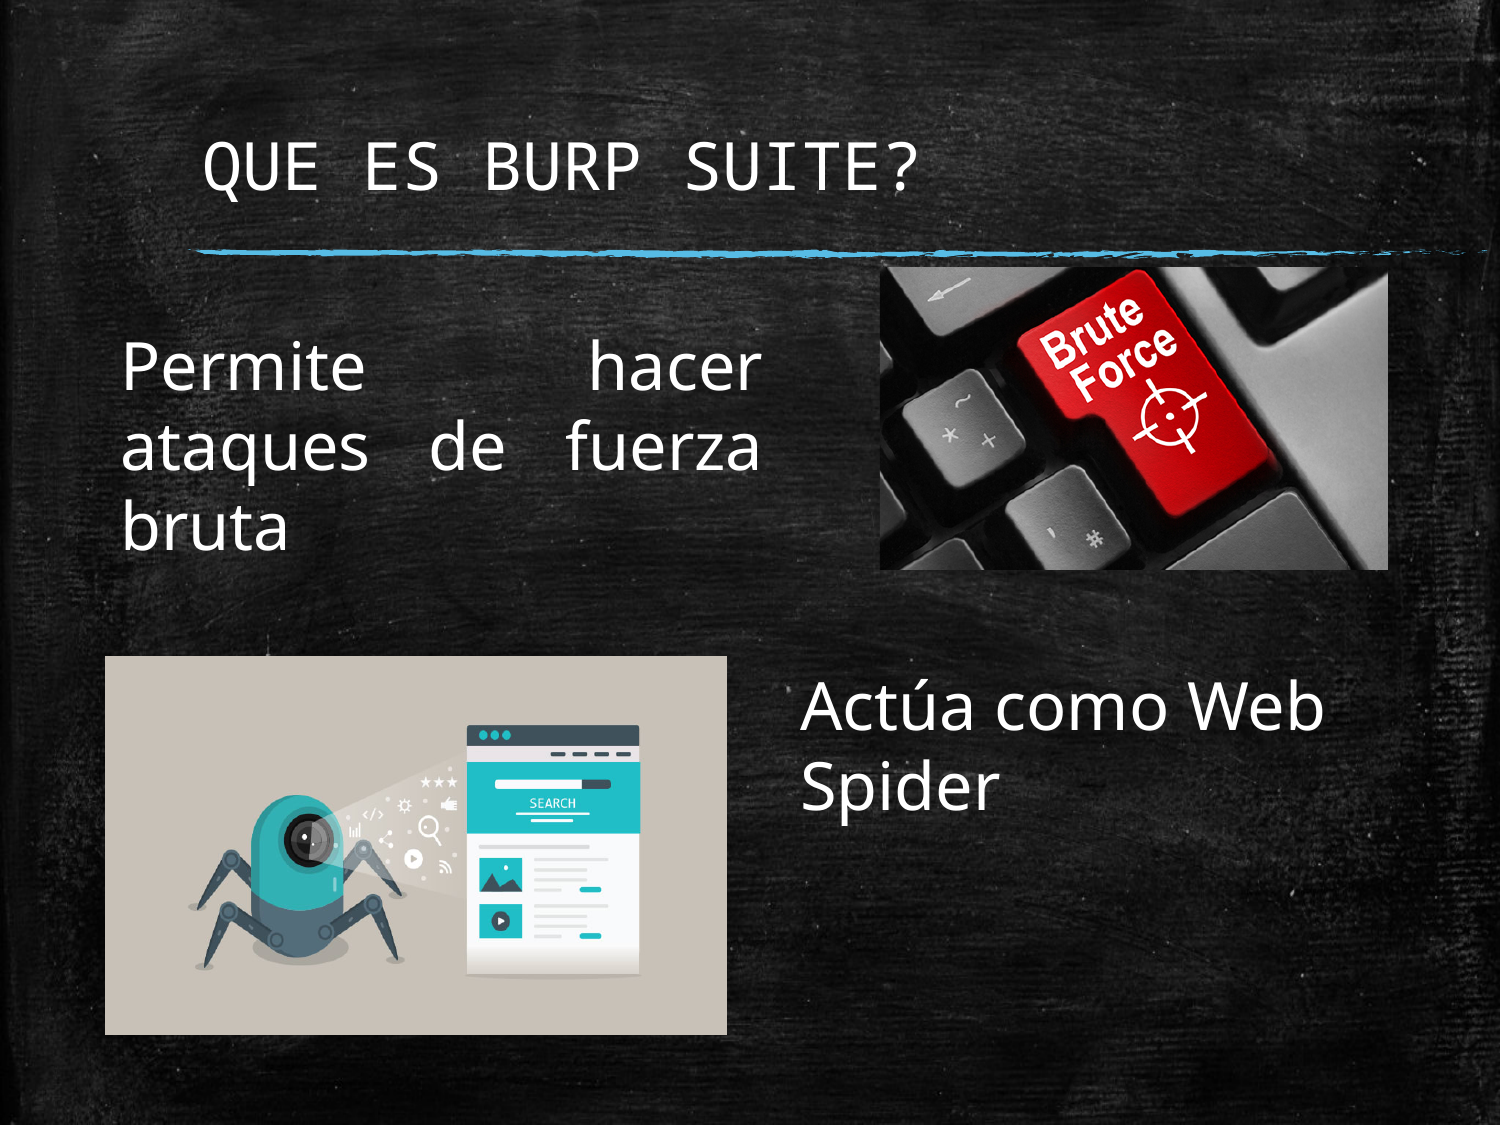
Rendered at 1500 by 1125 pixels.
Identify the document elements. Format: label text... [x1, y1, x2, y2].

text_box Actúa como Web Spider [785, 656, 1459, 876]
title QUE ES BURP SUITE? [187, 45, 1313, 213]
picture [879, 267, 1388, 570]
picture [105, 656, 727, 1035]
text_box Permite hacer ataques de fuerza bruta [105, 316, 779, 616]
